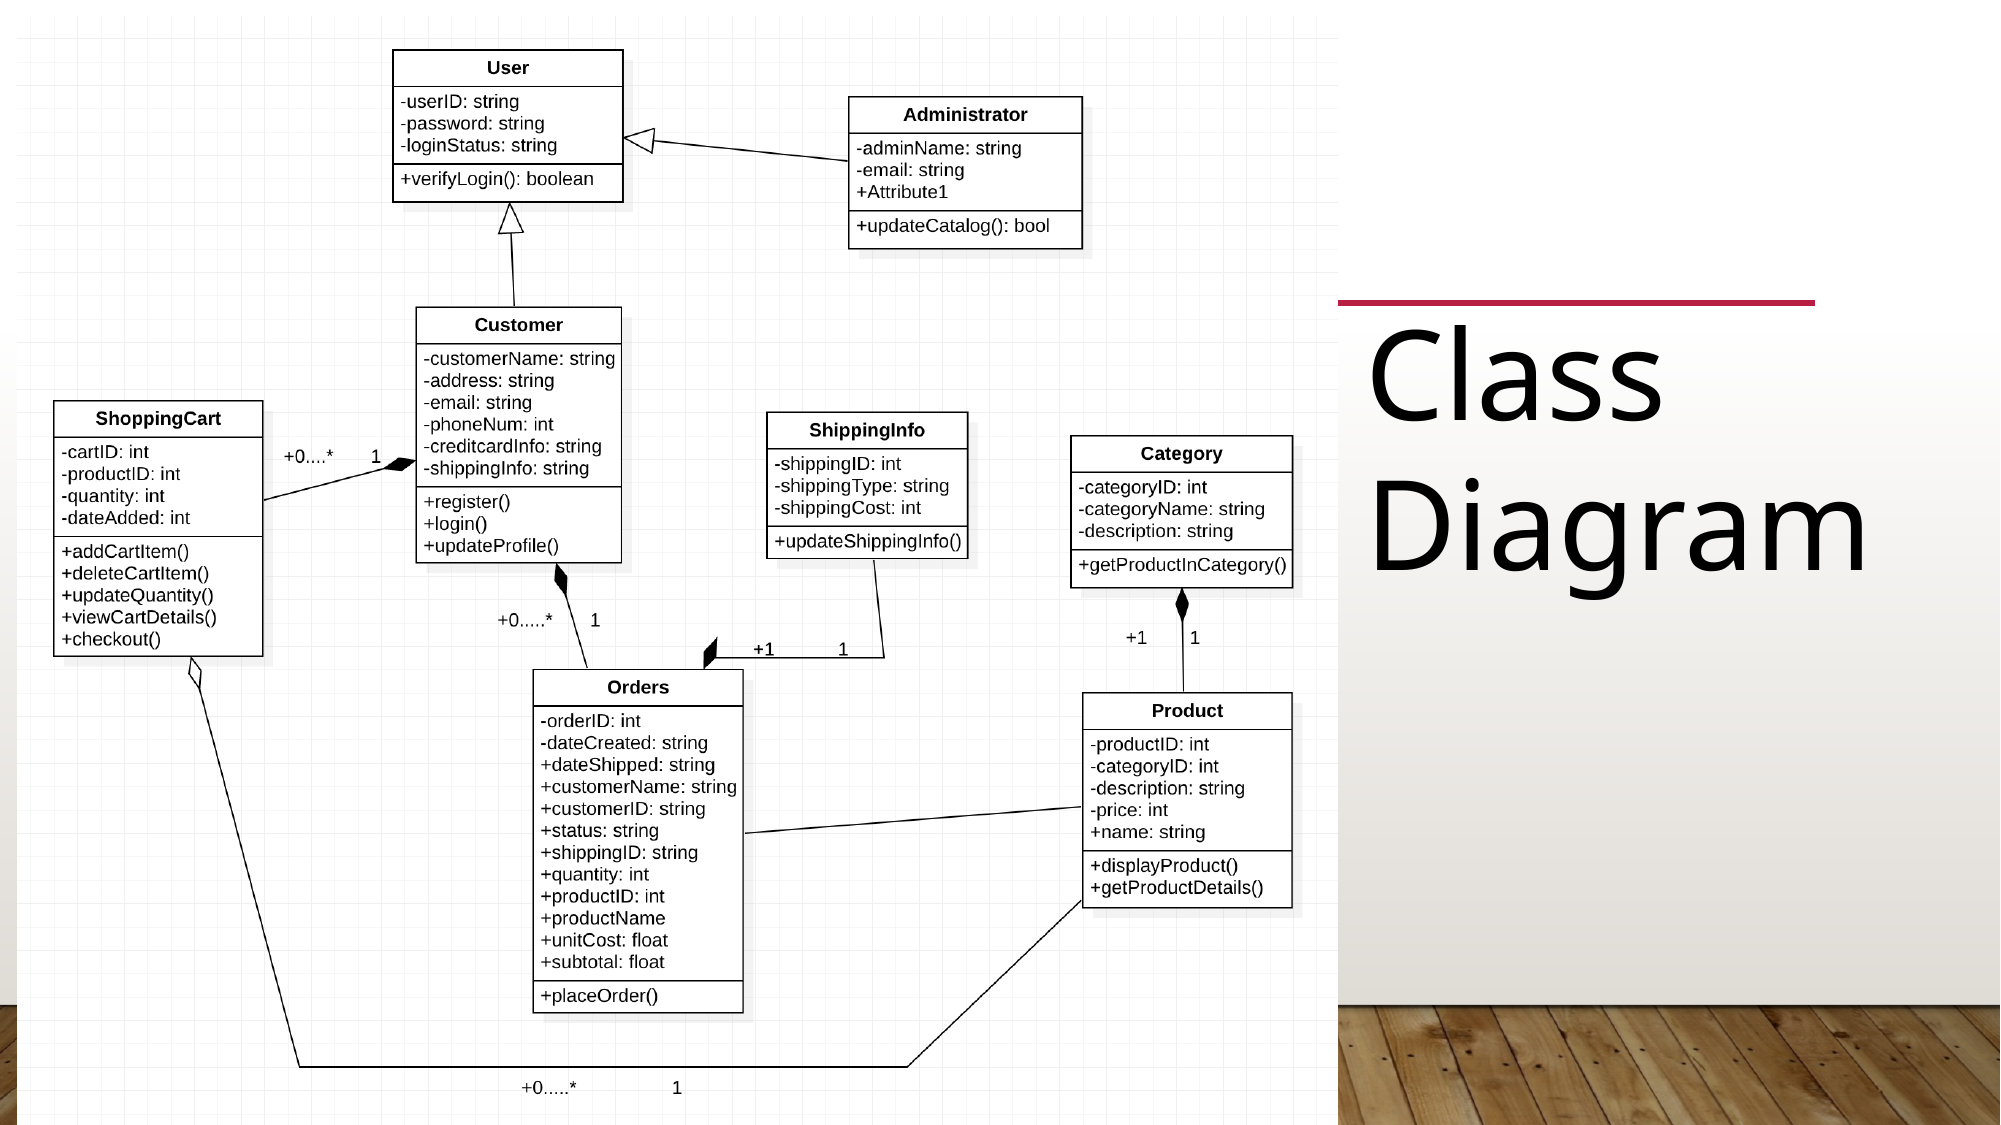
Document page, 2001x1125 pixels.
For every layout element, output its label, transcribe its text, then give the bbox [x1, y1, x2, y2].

picture [0, 16, 2000, 1125]
text_box Class Diagram [1350, 288, 1983, 953]
